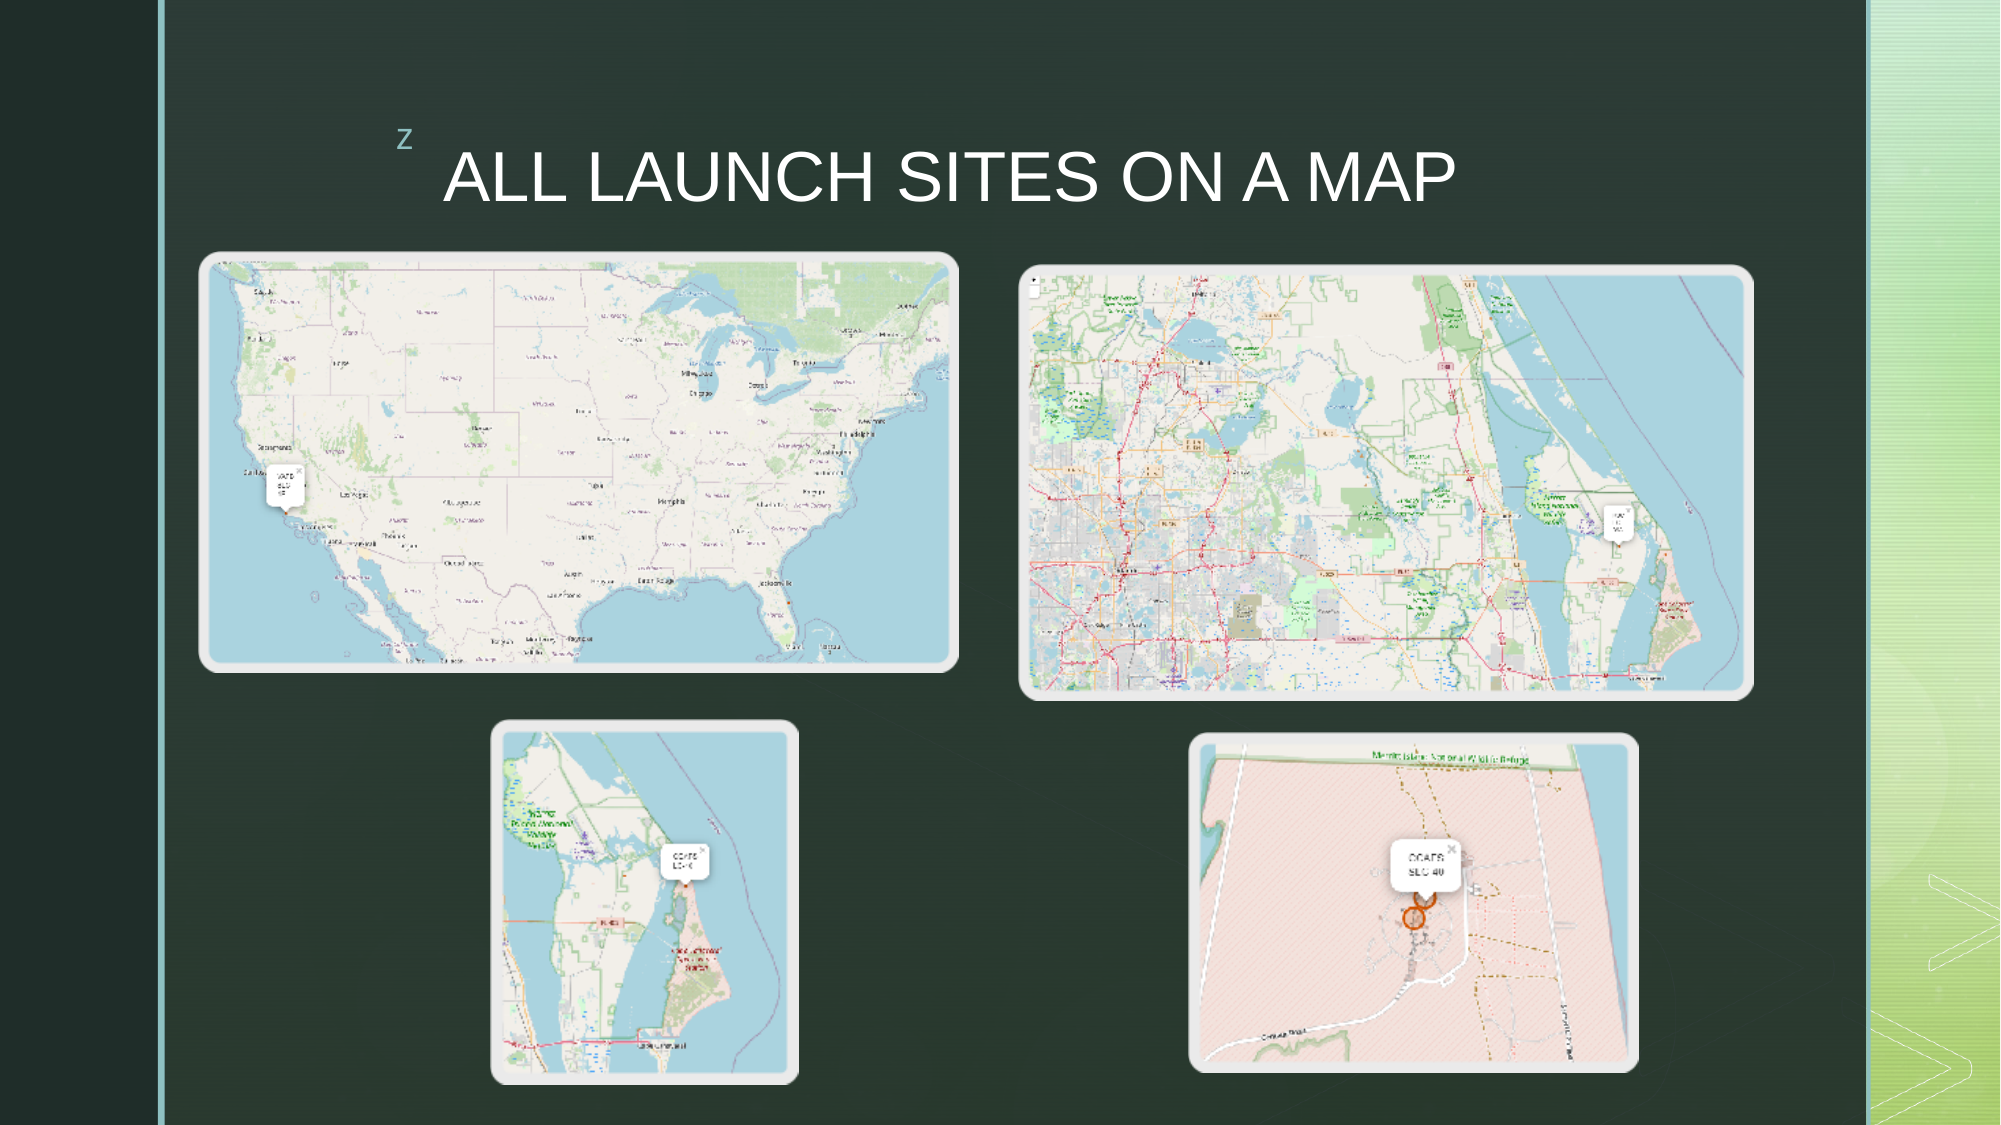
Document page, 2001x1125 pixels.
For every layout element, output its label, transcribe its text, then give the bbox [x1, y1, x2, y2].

picture [1871, 0, 2001, 1125]
picture [490, 719, 799, 1086]
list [197, 250, 959, 673]
picture [1188, 731, 1639, 1073]
title ALL LAUNCH SITES ON A MAP [428, 132, 1734, 310]
picture [1018, 263, 1754, 701]
